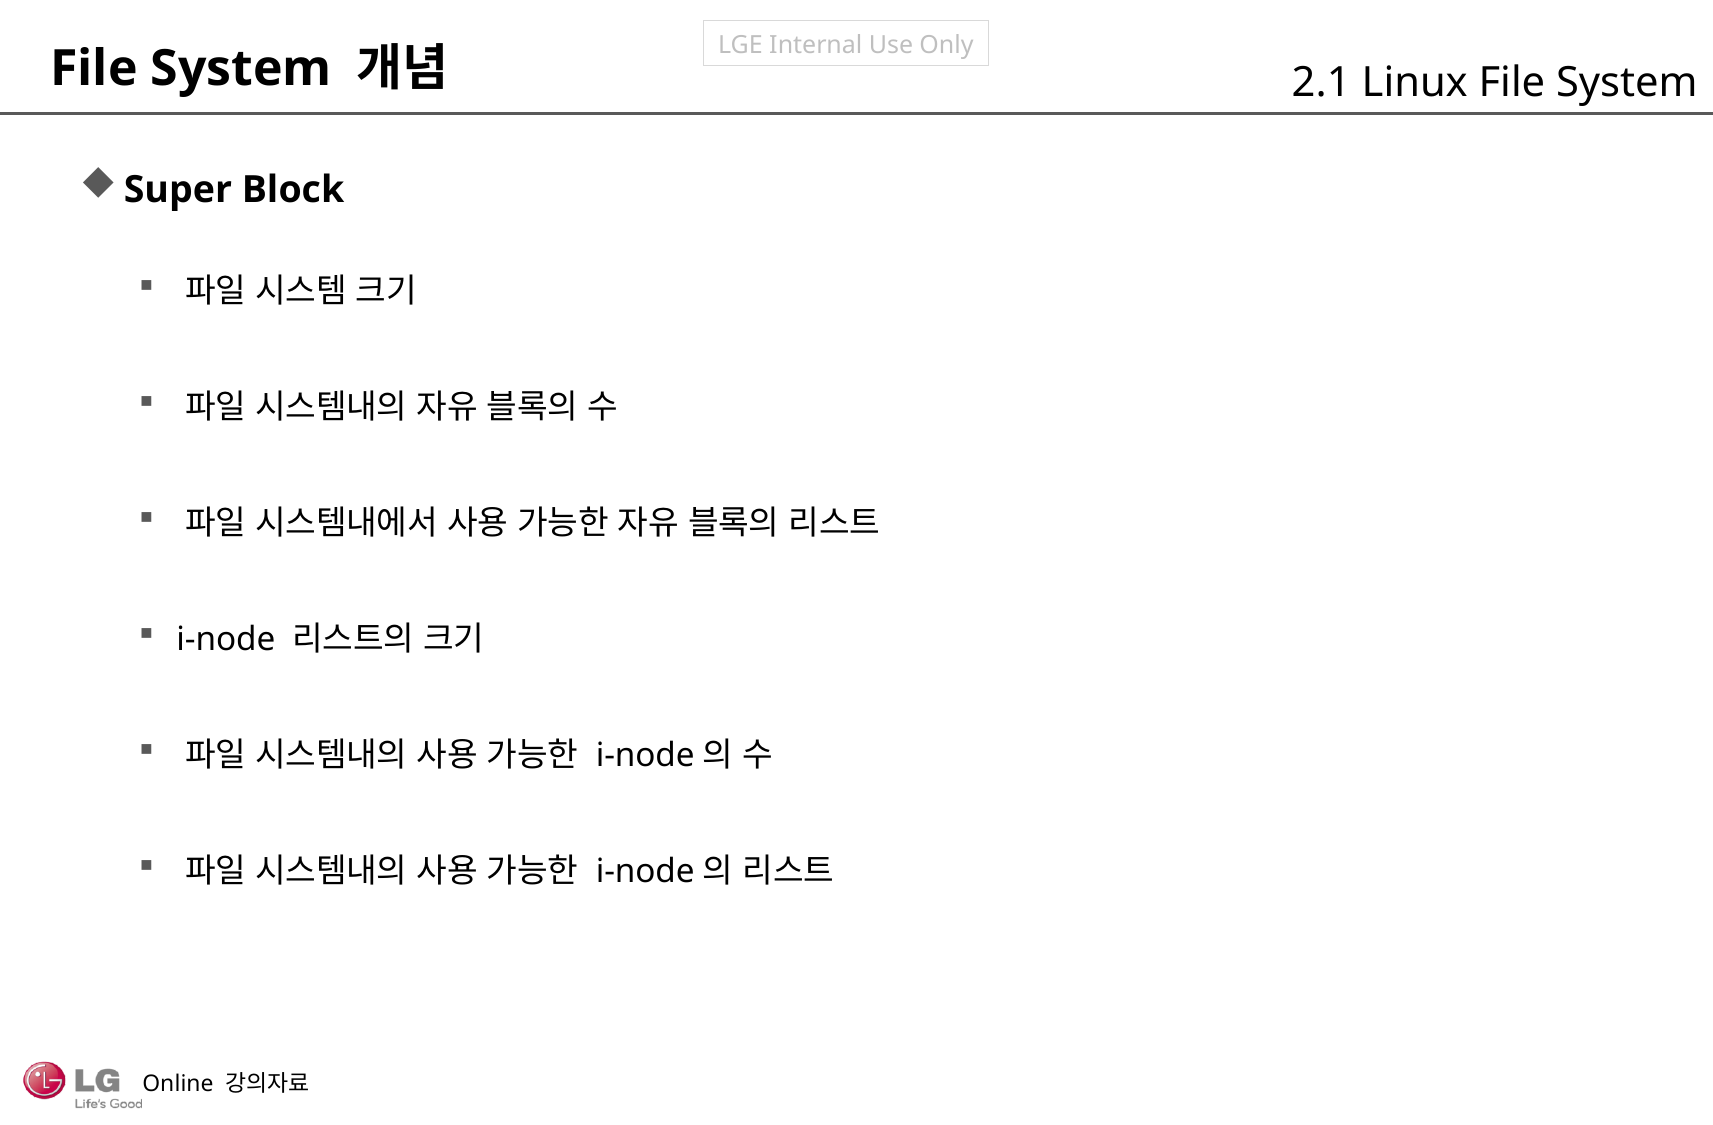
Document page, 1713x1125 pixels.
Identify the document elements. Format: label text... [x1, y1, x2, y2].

picture [23, 1058, 142, 1111]
list Super Block 파일 시스템 크기 파일 시스템내의 자유 블록의 수 파일 시스템내에서 사용 가능한 자유 블록의 리스트 i-node 리스트의 크기 파일 시스템내의 사용 가능한 i-node의 수 파일 시스템내의 사용 가능한 i-node의 리스트 [64, 157, 1713, 1103]
list 2.1 Linux File System [1080, 47, 1713, 126]
list File System 개념 [35, 30, 739, 98]
